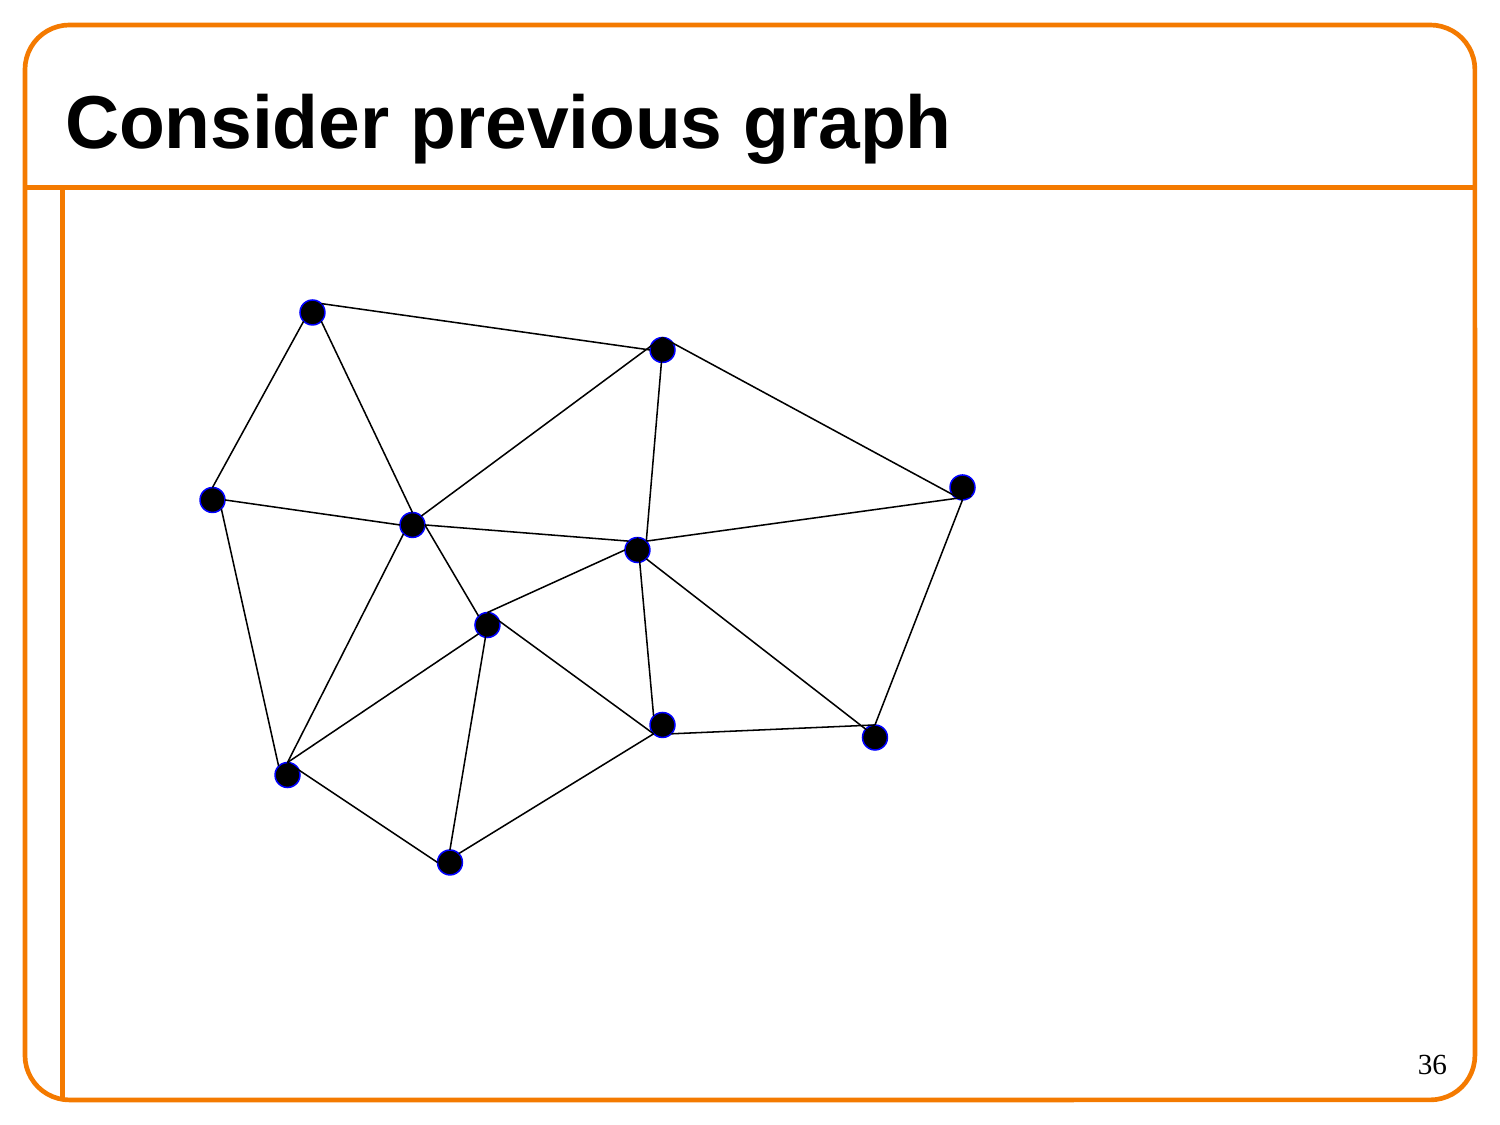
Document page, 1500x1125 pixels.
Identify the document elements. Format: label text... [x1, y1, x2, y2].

title Consider previous graph [50, 62, 1374, 175]
text_box [863, 735, 888, 751]
text_box [402, 519, 419, 538]
text_box [200, 488, 225, 513]
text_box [637, 537, 654, 717]
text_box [646, 496, 972, 542]
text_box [321, 303, 651, 351]
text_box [658, 558, 869, 733]
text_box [487, 549, 626, 613]
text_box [424, 550, 479, 617]
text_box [421, 337, 663, 517]
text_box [487, 612, 654, 733]
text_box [458, 733, 654, 854]
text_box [287, 771, 438, 863]
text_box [224, 499, 401, 526]
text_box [407, 633, 479, 763]
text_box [449, 624, 488, 732]
text_box [966, 475, 976, 496]
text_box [424, 526, 629, 542]
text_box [664, 337, 963, 494]
text_box [275, 774, 282, 787]
text_box [628, 550, 632, 561]
text_box [439, 851, 463, 875]
slide_number 36 [1312, 1037, 1463, 1101]
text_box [287, 533, 404, 763]
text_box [212, 320, 304, 488]
text_box [300, 299, 321, 325]
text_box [874, 550, 963, 726]
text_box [449, 771, 453, 851]
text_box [221, 531, 279, 767]
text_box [671, 724, 876, 735]
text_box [320, 358, 413, 513]
